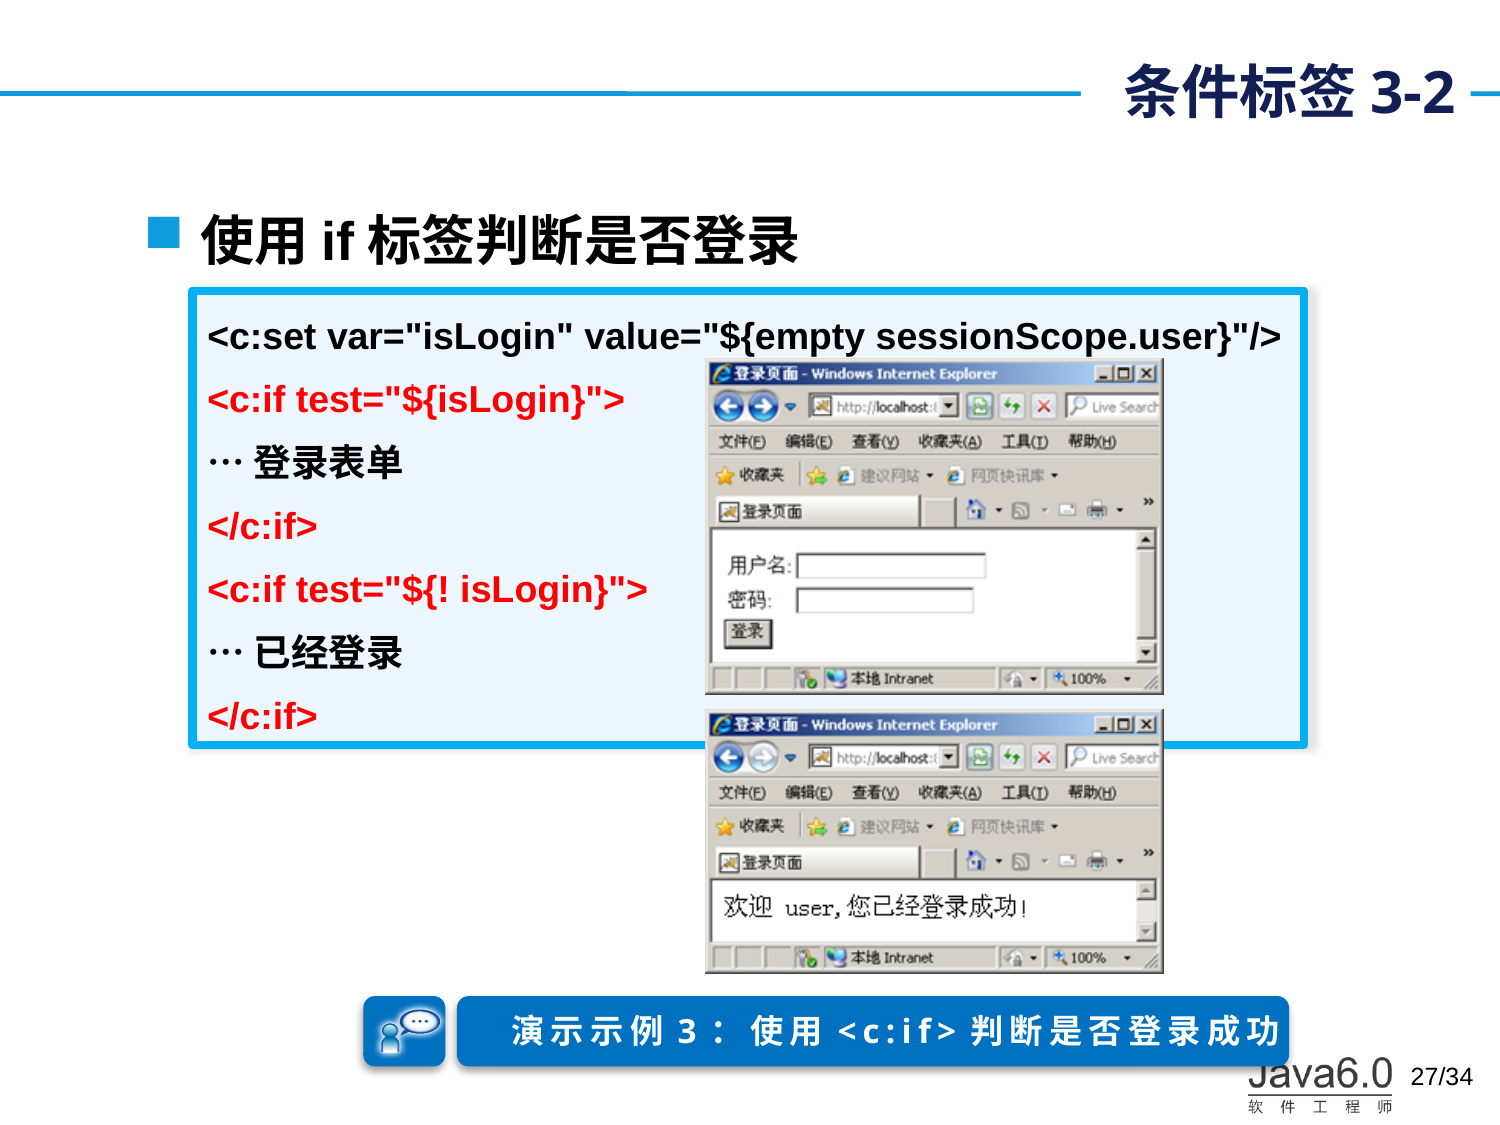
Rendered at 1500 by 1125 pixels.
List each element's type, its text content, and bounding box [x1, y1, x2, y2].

picture [705, 358, 1164, 696]
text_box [362, 995, 1295, 1067]
text_box <c:set var="isLogin" value="${empty sessionScope.user}"/> <c:if test="${isLogin}"> …登录表单 </c:if> <c:if test="${! isLogin}"> …已经登录 </c:if> [192, 290, 1304, 745]
picture [705, 709, 1164, 975]
slide_number 27/34 [1138, 1053, 1489, 1114]
title 条件标签3-2 [1080, 46, 1471, 133]
list 使用if标签判断是否登录 [128, 199, 1383, 1043]
